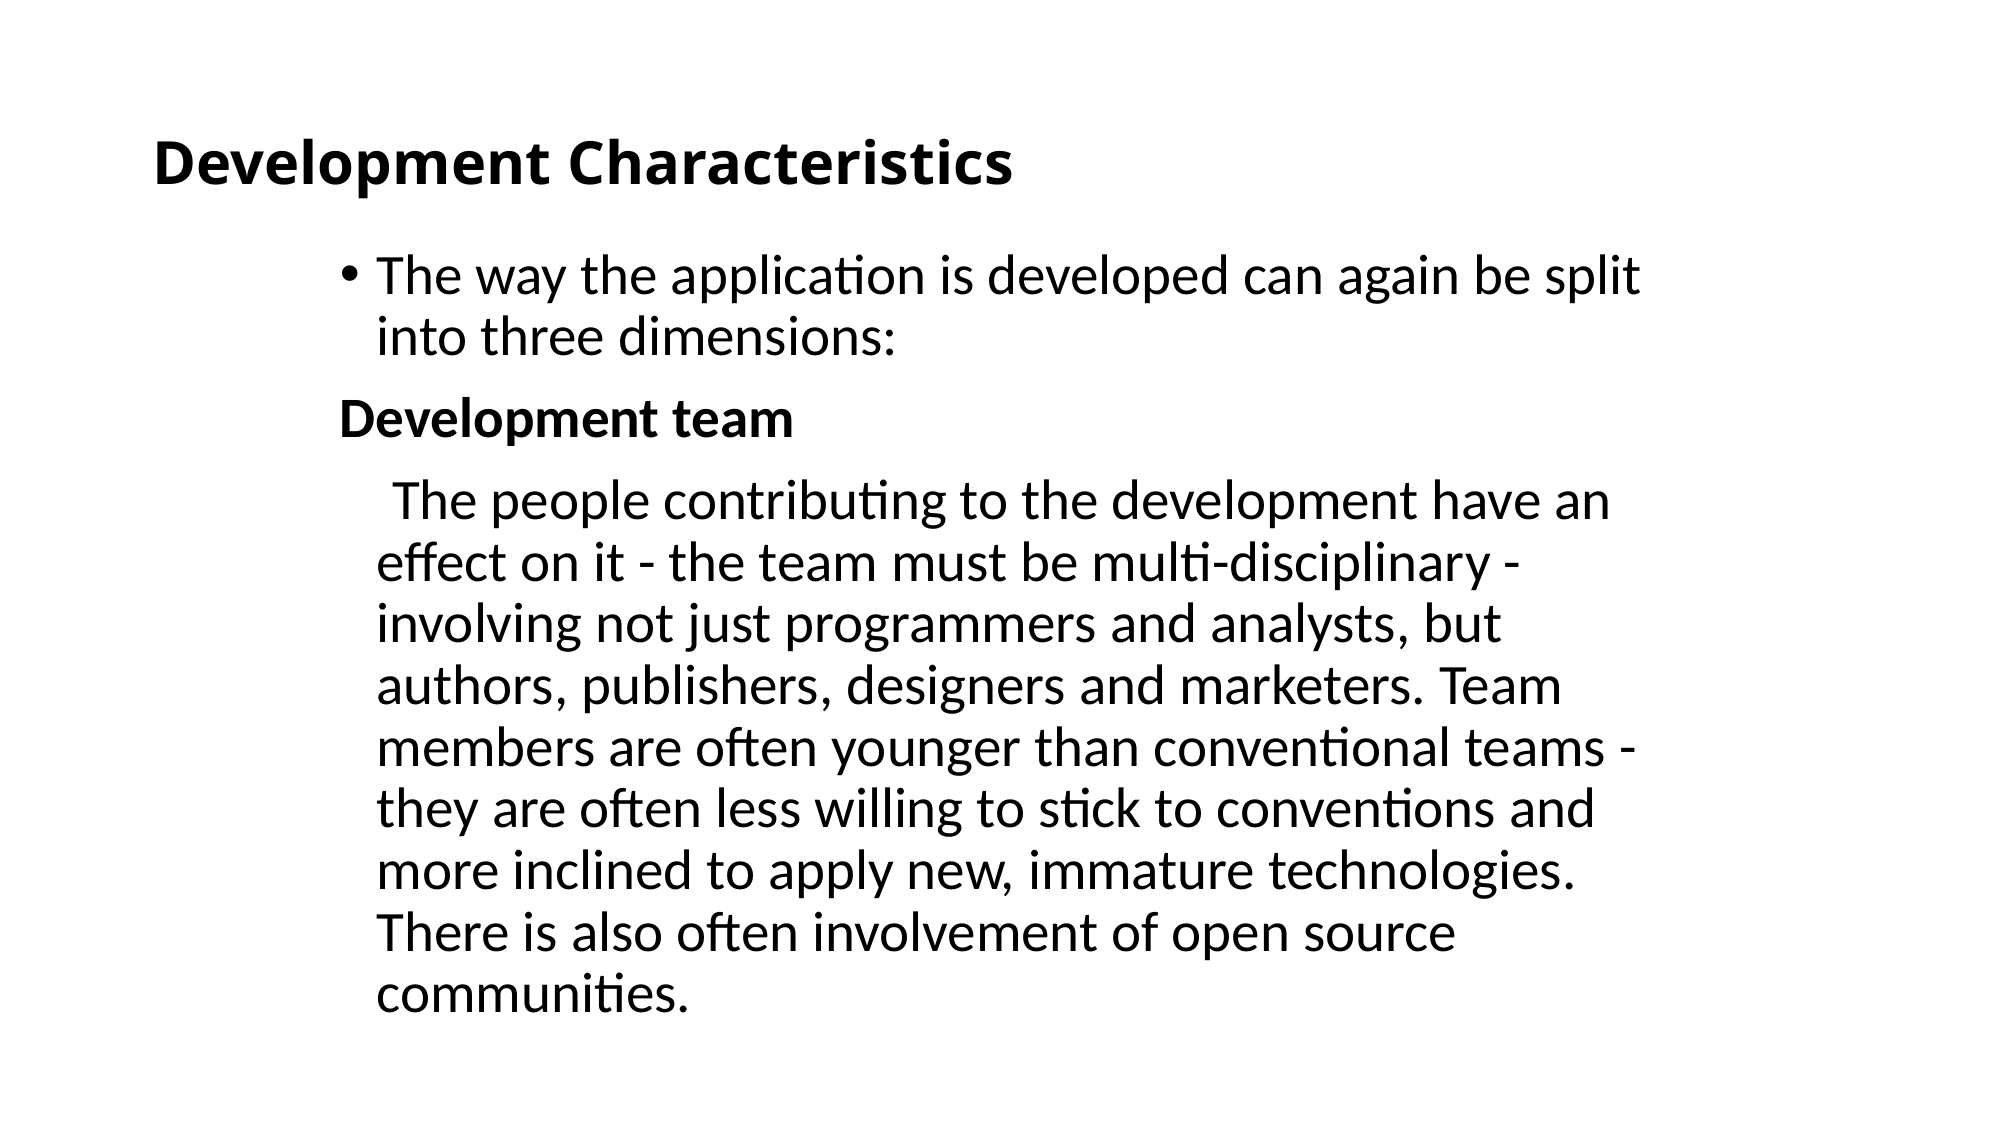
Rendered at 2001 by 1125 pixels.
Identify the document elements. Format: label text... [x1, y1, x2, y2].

list The way the application is developed can again be split into three dimensions: Development team The people contributing to the development have an effect on it - the team must be multi-disciplinary -involving not just programmers and analysts, but authors, publishers, designers and marketers. Team members are often younger than conventional teams - they are often less willing to stick to conventions and more inclined to apply new, immature technologies. There is also often involvement of open source communities. [324, 237, 1675, 1038]
title Development Characteristics [137, 59, 1863, 278]
